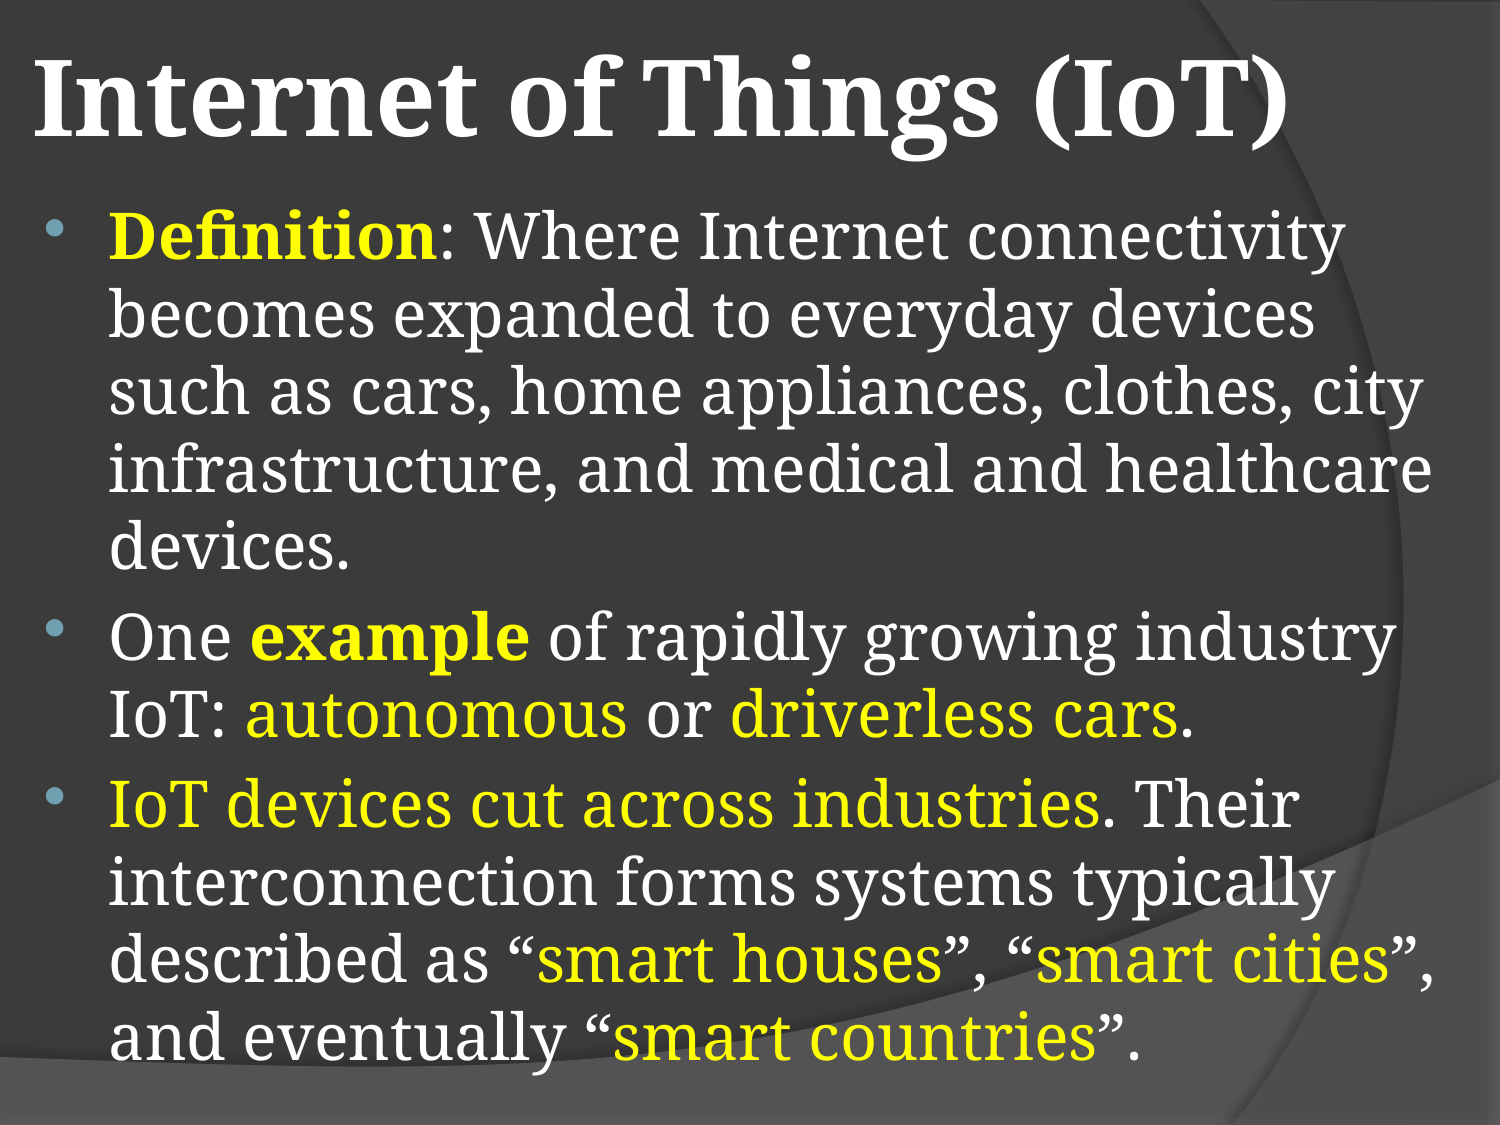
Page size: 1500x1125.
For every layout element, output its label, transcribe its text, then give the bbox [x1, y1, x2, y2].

list Definition: Where Internet connectivity becomes expanded to everyday devices such as cars, home appliances, clothes, city infrastructure, and medical and healthcare devices. One example of rapidly growing industry IoT: autonomous or driverless cars. IoT devices cut across industries. Their interconnection forms systems typically described as “smart houses”, “smart cities”, and eventually “smart countries”. [24, 187, 1488, 930]
title Internet of Things (IoT) [24, 0, 1454, 187]
